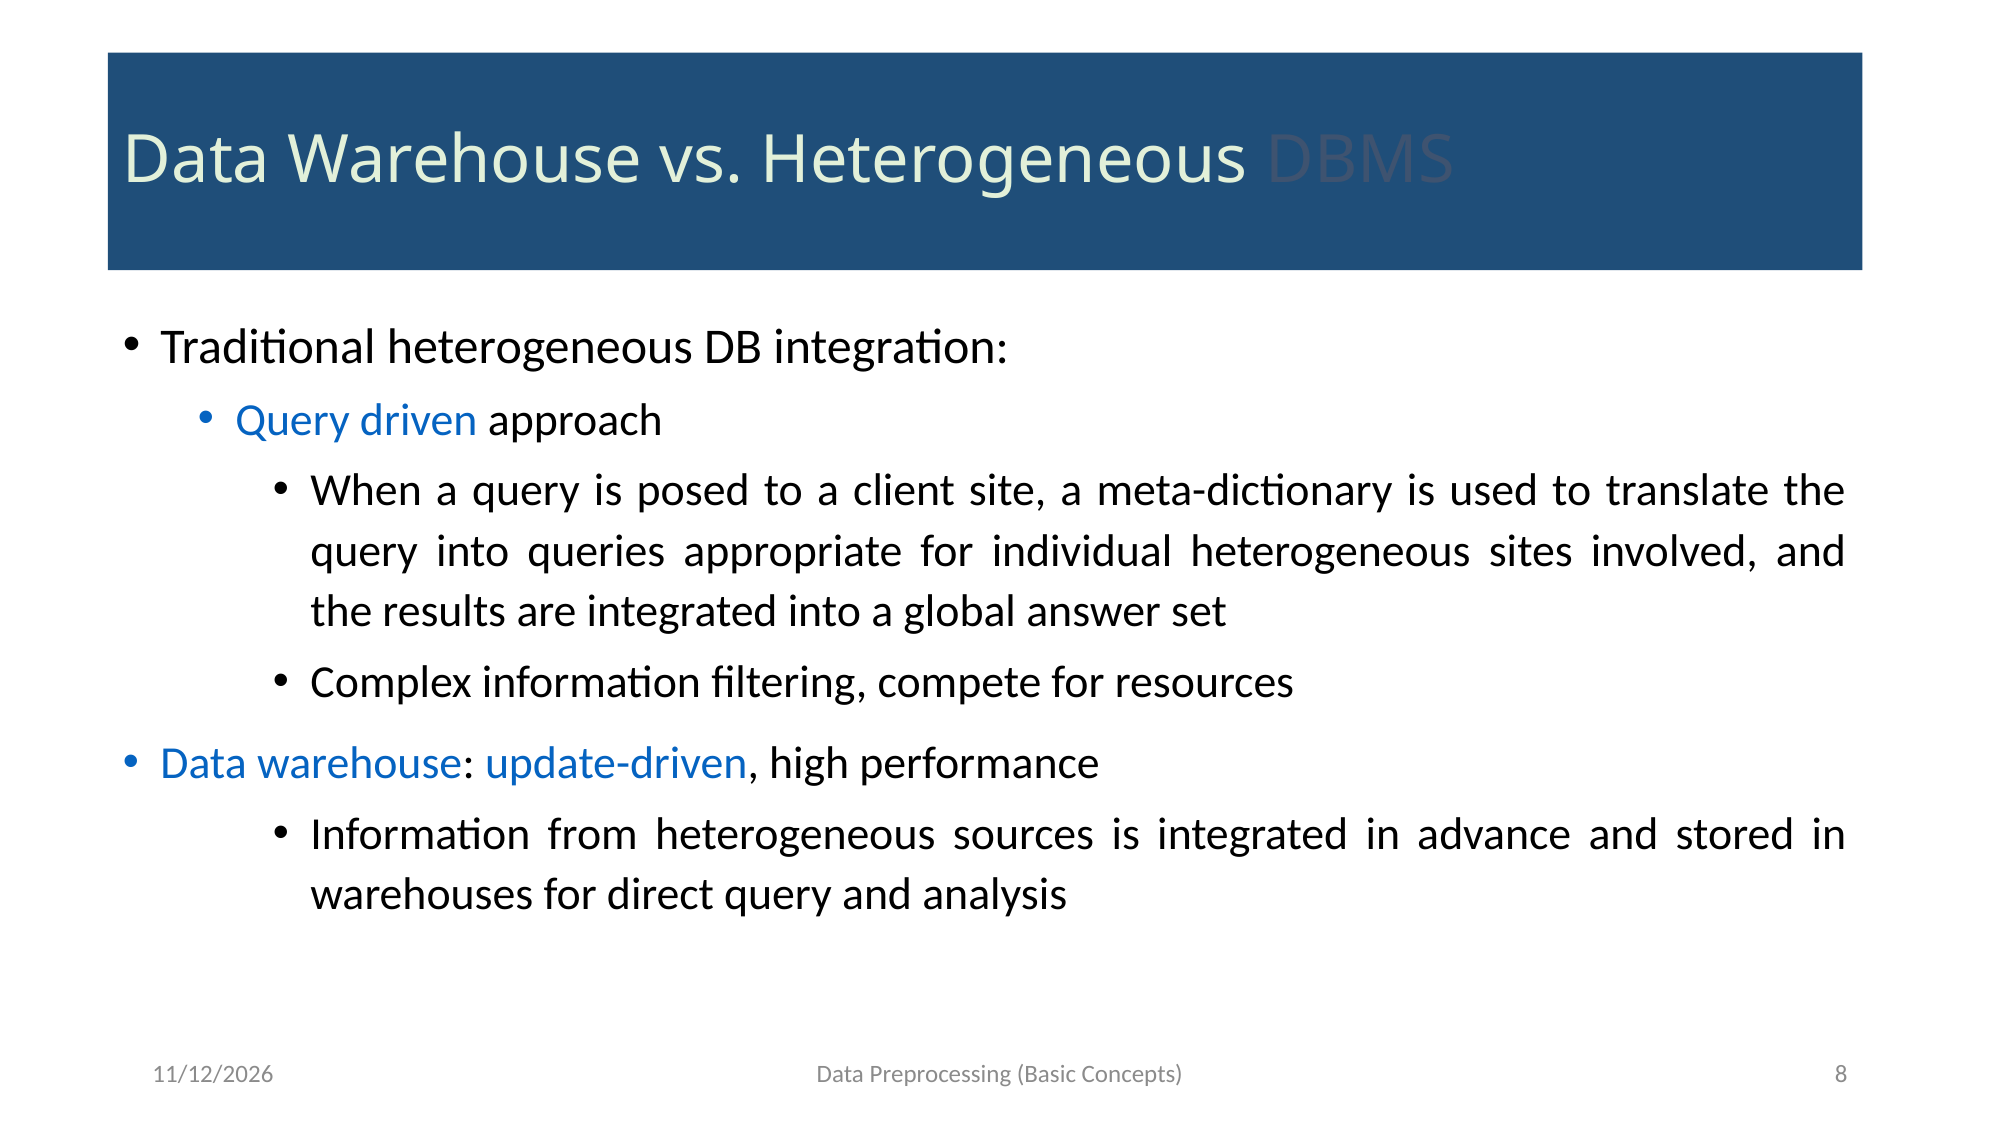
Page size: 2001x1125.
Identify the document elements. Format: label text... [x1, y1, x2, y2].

slide_number 8 [1412, 1042, 1863, 1103]
footer Data Preprocessing (Basic Concepts) [662, 1042, 1338, 1103]
list Traditional heterogeneous DB integration: Query driven approach When a query is posed to a client site, a meta-dictionary is used to translate the query into queries appropriate for individual heterogeneous sites involved, and the results are integrated into a global answer set Complex information filtering, compete for resources Data warehouse: update-driven, high performance Information from heterogeneous sources is integrated in advance and stored in warehouses for direct query and analysis [107, 299, 1863, 1014]
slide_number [137, 1042, 588, 1103]
title Data Warehouse vs. Heterogeneous DBMS [107, 52, 1863, 271]
